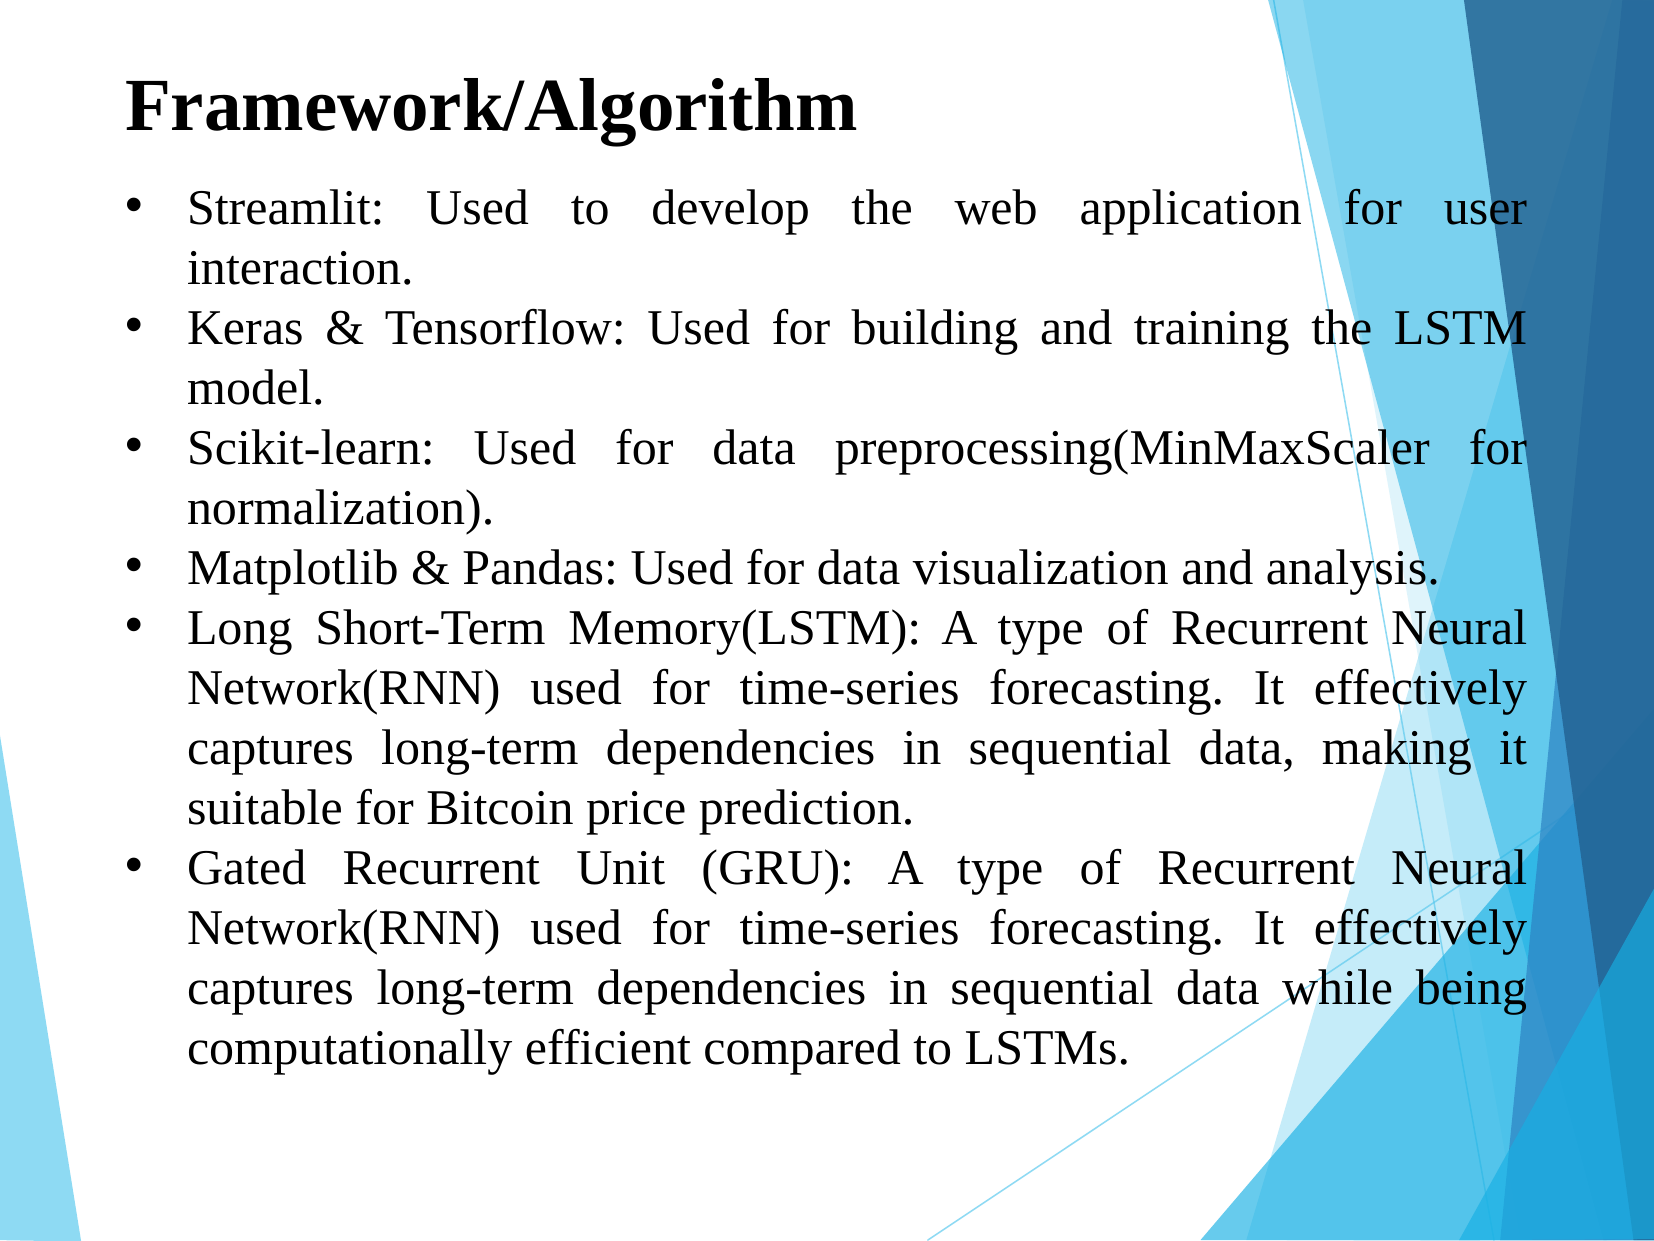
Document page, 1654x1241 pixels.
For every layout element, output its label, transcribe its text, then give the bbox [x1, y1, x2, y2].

list Streamlit: Used to develop the web application for user interaction. Keras & Tensorflow: Used for building and training the LSTM model. Scikit-learn: Used for data preprocessing(MinMaxScaler for normalization). Matplotlib & Pandas: Used for data visualization and analysis. Long Short-Term Memory(LSTM): A type of Recurrent Neural Network(RNN) used for time-series forecasting. It effectively captures long-term dependencies in sequential data, making it suitable for Bitcoin price prediction. Gated Recurrent Unit (GRU): A type of Recurrent Neural Network(RNN) used for time-series forecasting. It effectively captures long-term dependencies in sequential data while being computationally efficient compared to LSTMs. [110, 167, 1544, 1208]
title Framework/Algorithm [110, 47, 1258, 167]
